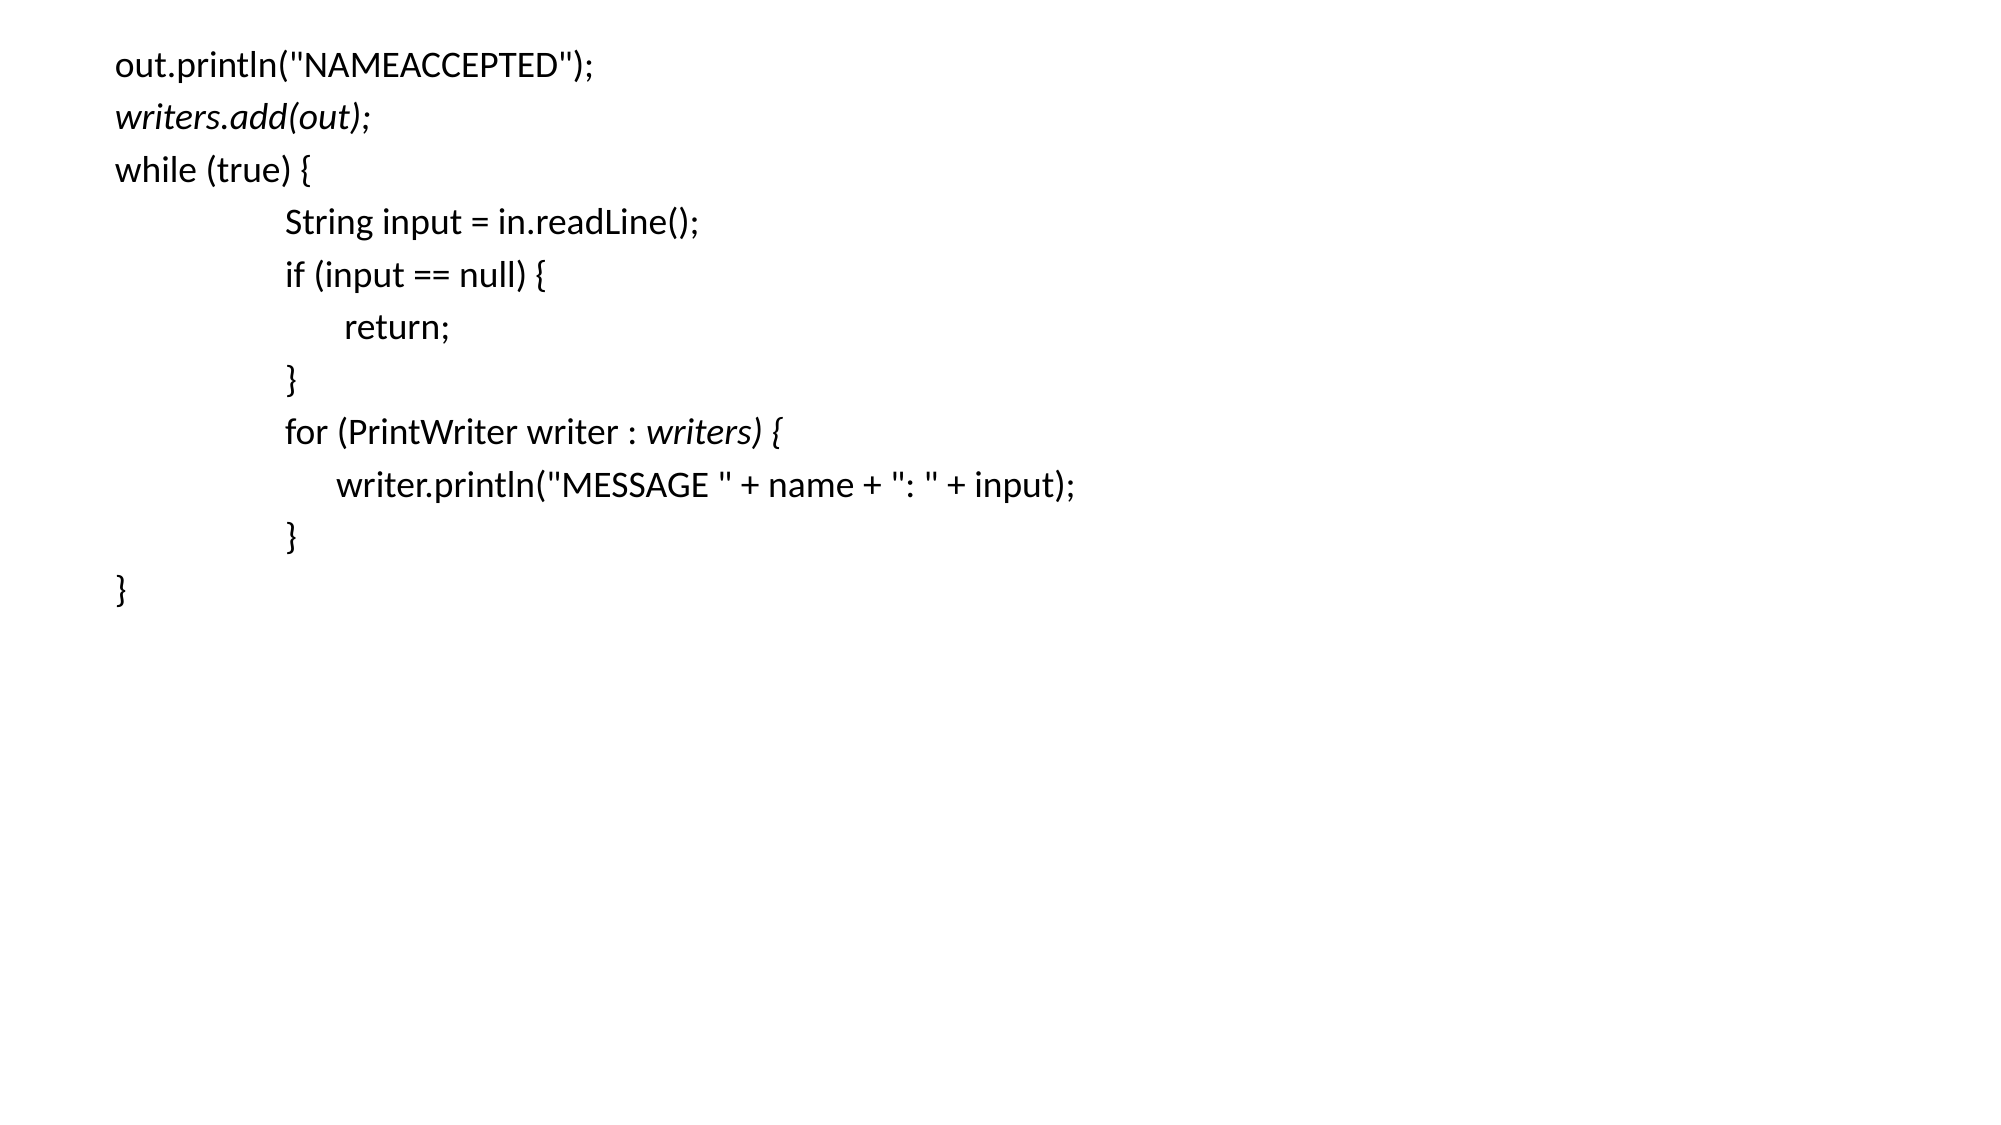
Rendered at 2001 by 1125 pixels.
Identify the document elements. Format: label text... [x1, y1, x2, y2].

list out.println("NAMEACCEPTED"); writers.add(out); while (true) { String input = in.readLine(); if (input == null) { return; } for (PrintWriter writer : writers) { writer.println("MESSAGE " + name + ": " + input); } } [99, 32, 1900, 1005]
